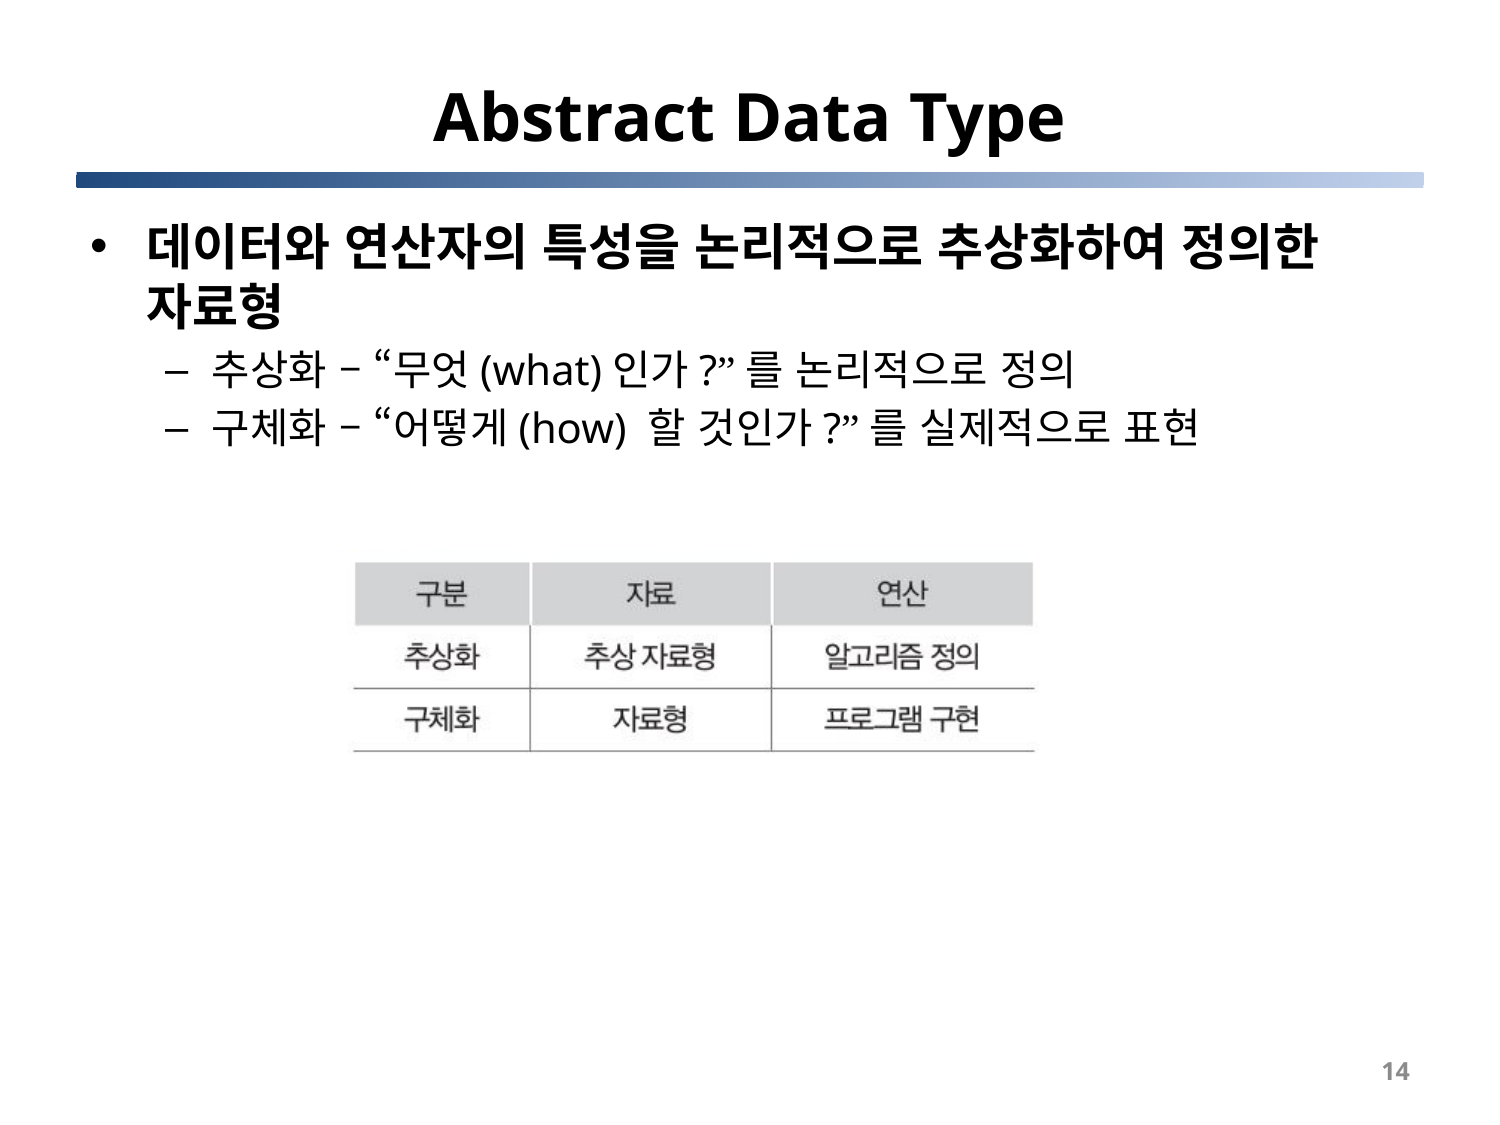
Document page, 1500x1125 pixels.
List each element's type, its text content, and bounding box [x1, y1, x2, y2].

slide_number 14 [1074, 1042, 1425, 1103]
title Abstract Data Type [75, 45, 1425, 185]
picture [336, 550, 1051, 770]
list 데이터와 연산자의 특성을 논리적으로 추상화하여 정의한 자료형 추상화 – “무엇(what)인가?”를 논리적으로 정의 구체화 – “어떻게(how) 할 것인가?”를 실제적으로 표현 [75, 208, 1425, 1005]
